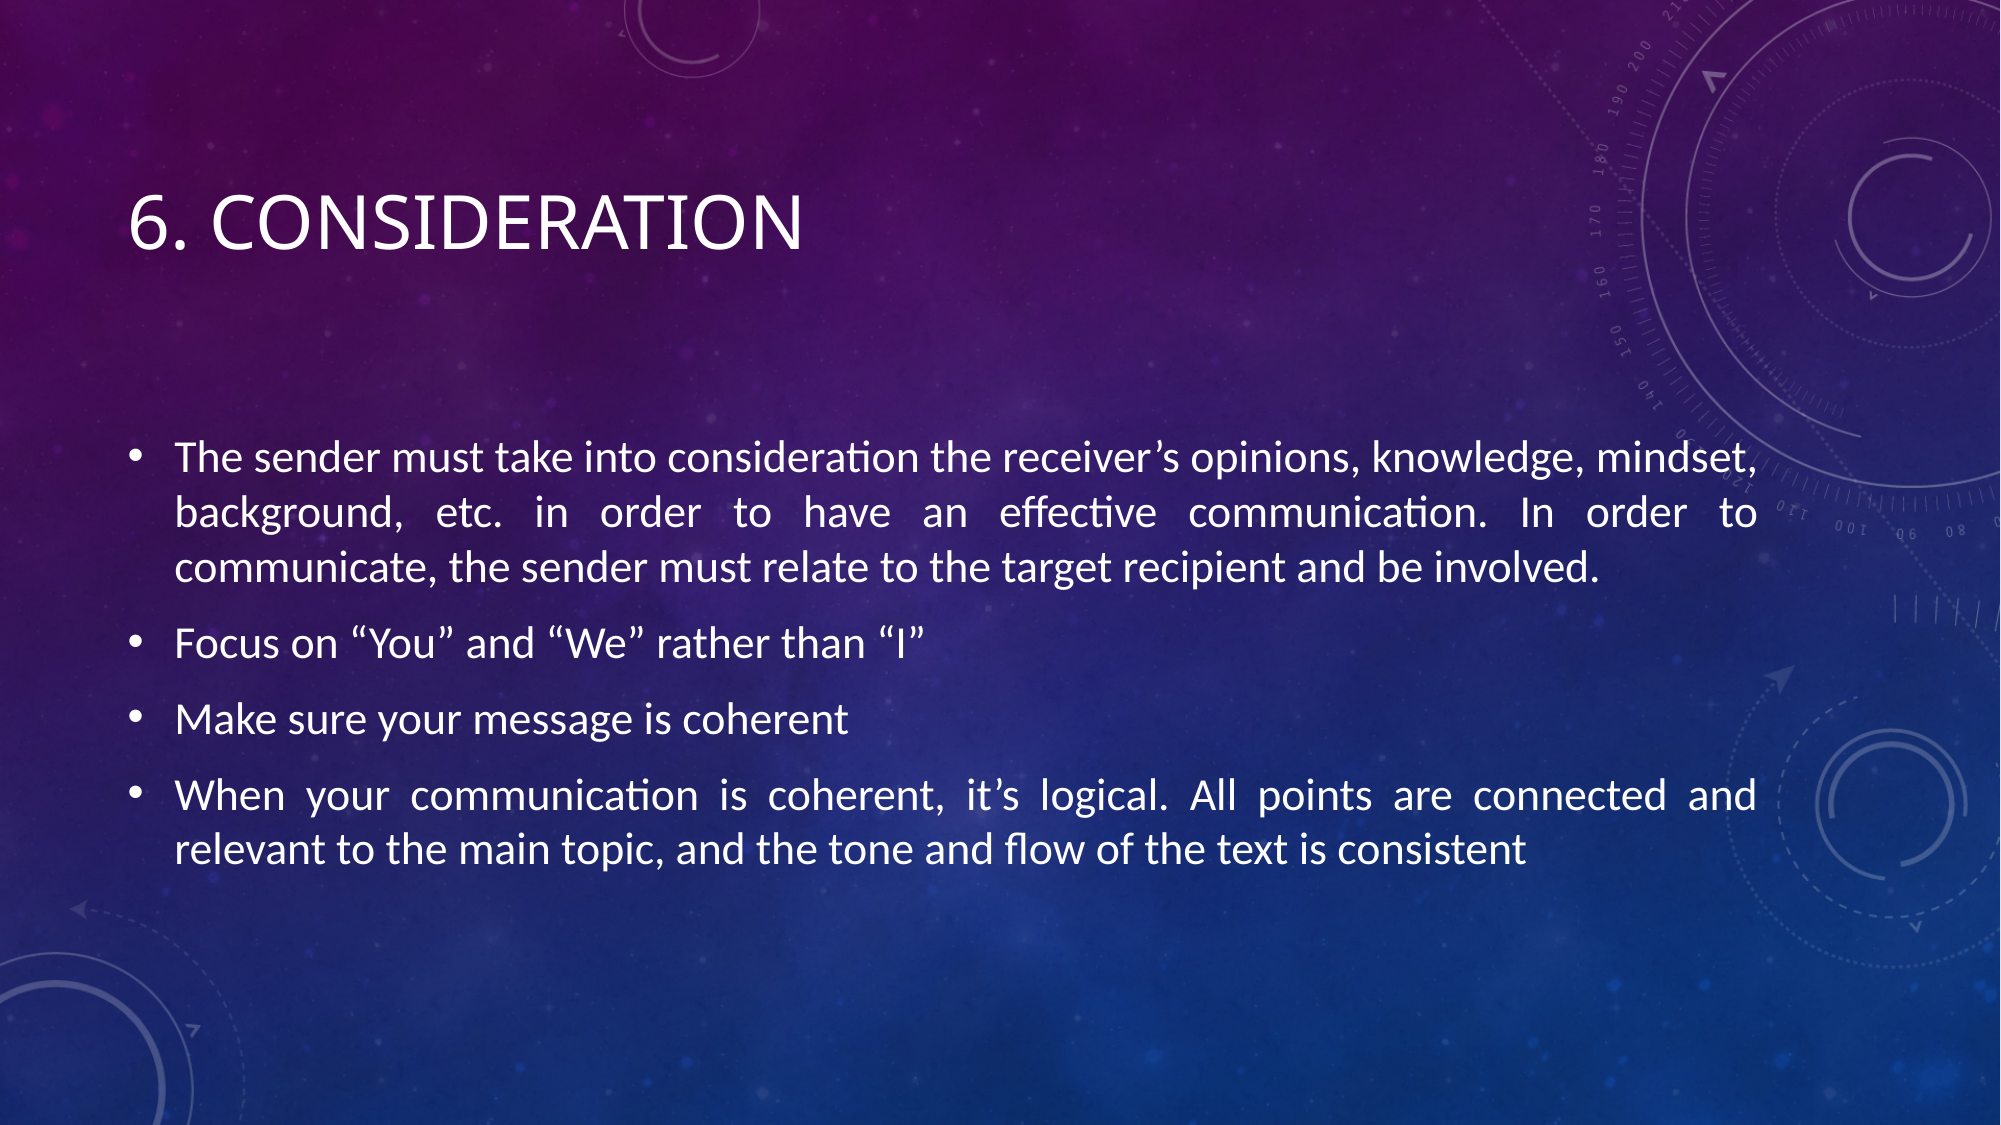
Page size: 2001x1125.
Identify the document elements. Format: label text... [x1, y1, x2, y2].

picture [0, 0, 2001, 1125]
title 6. Consideration [112, 99, 1775, 339]
list The sender must take into consideration the receiver’s opinions, knowledge, mindset, background, etc. in order to have an effective communication. In order to communicate, the sender must relate to the target recipient and be involved. Focus on “You” and “We” rather than “I” Make sure your message is coherent When your communication is coherent, it’s logical. All points are connected and relevant to the main topic, and the tone and flow of the text is consistent [112, 351, 1775, 950]
